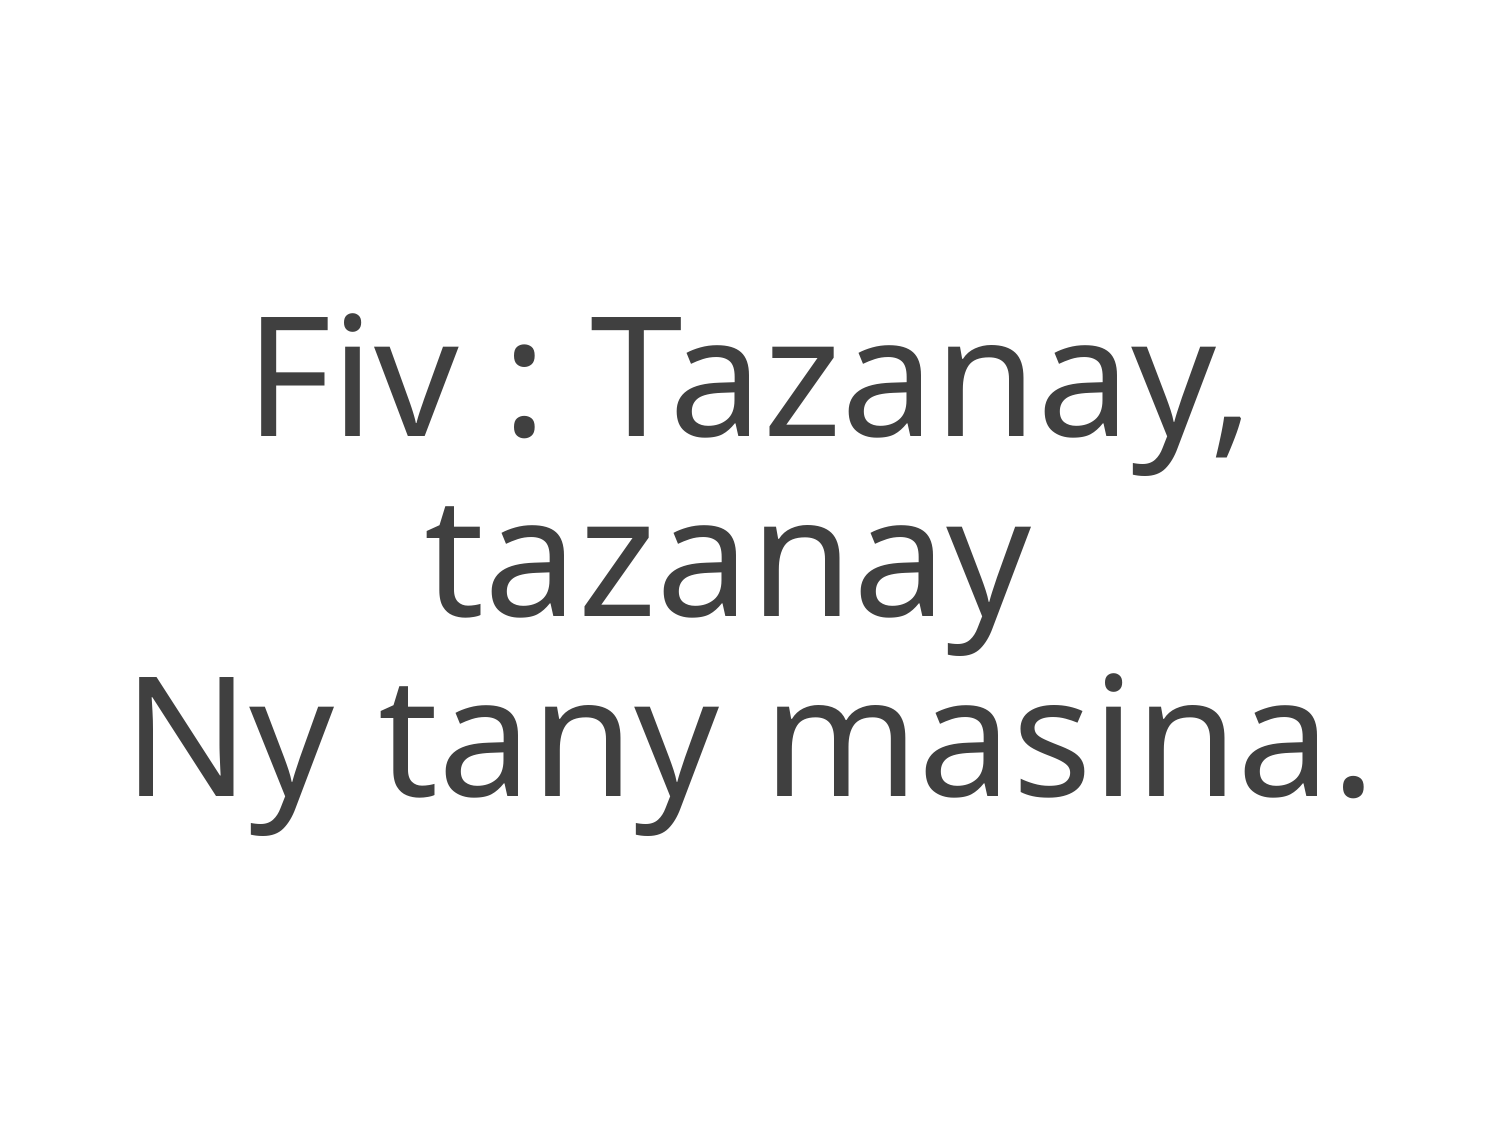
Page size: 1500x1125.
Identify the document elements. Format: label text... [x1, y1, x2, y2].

title Fiv : Tazanay, tazanay Ny tany masina. [0, 453, 1500, 672]
